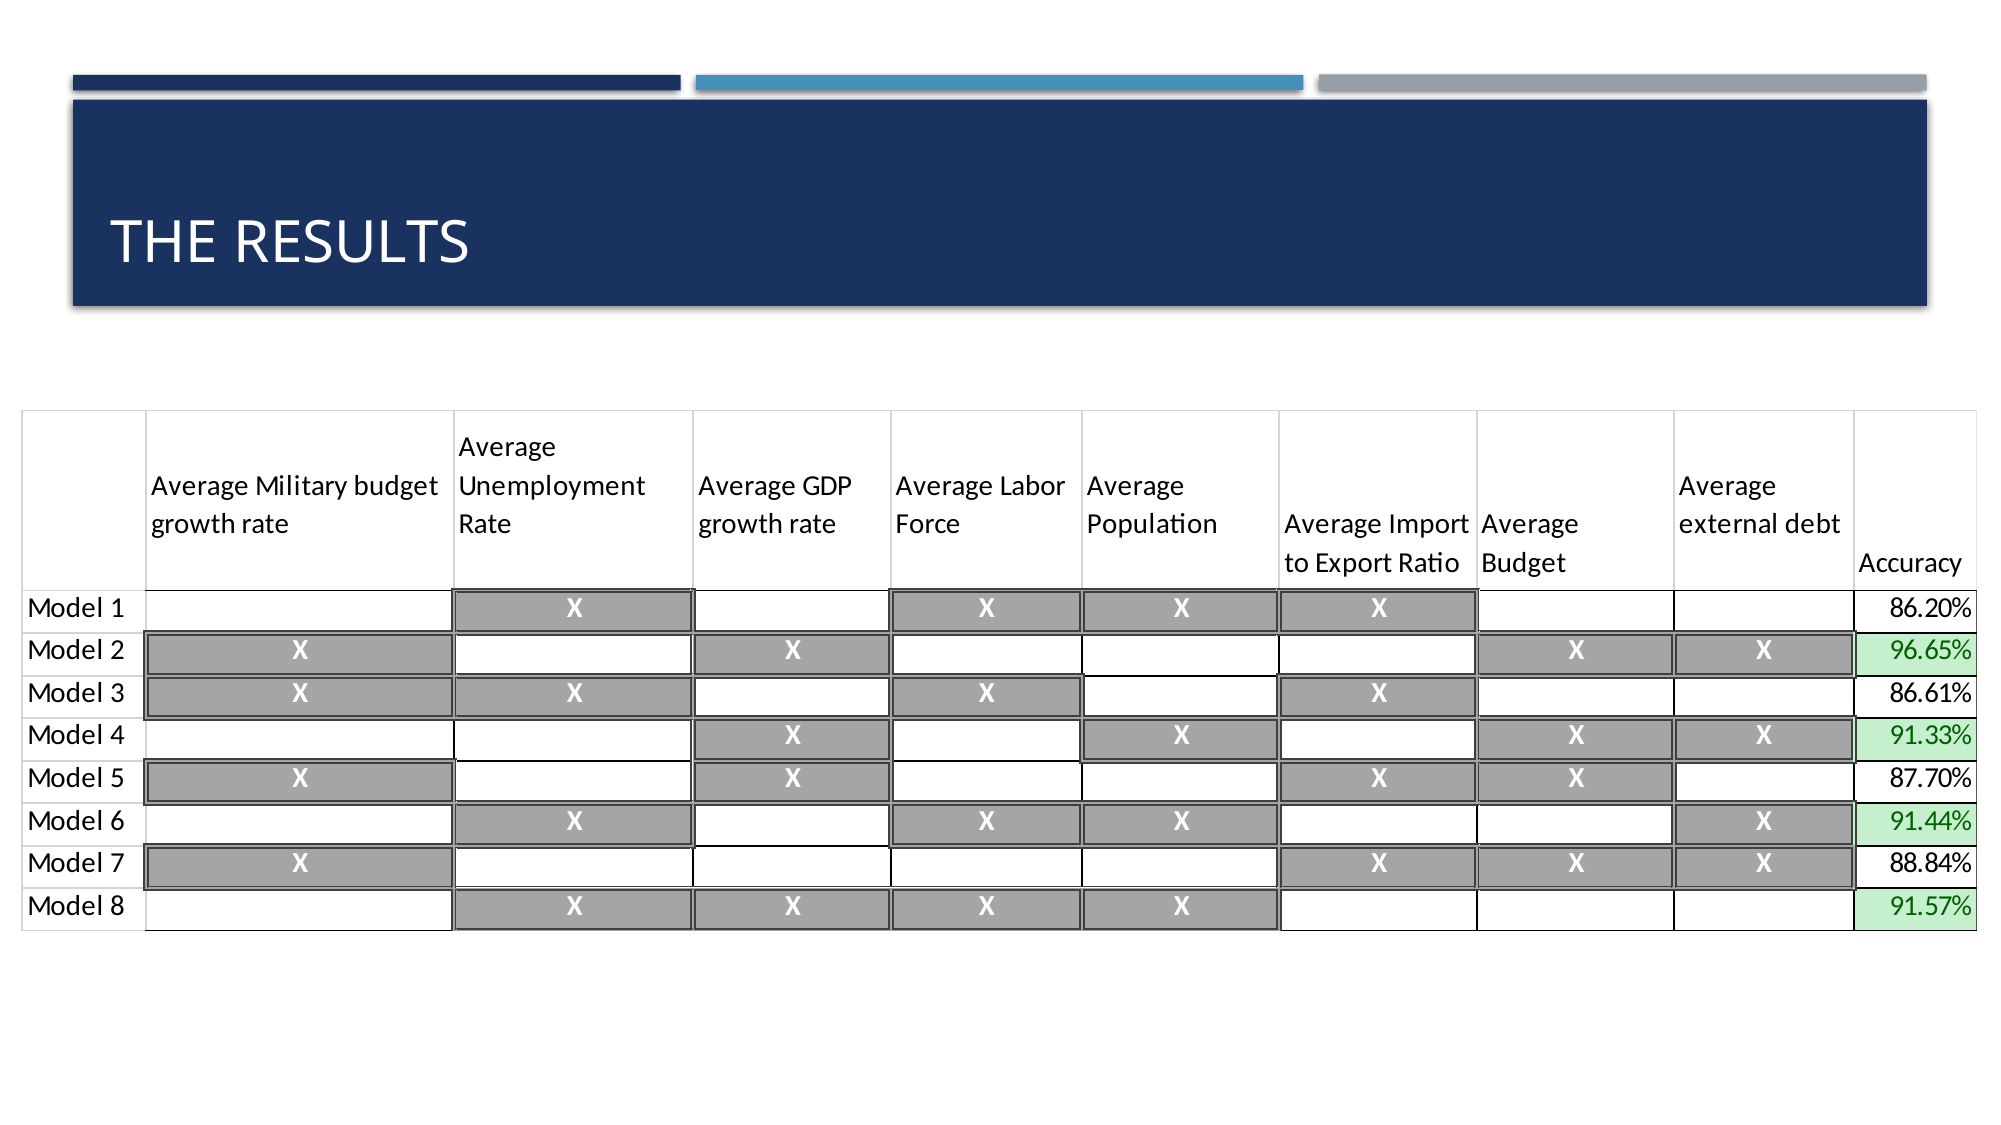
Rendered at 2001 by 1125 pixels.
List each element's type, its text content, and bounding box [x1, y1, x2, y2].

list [20, 409, 1979, 933]
title The Results [95, 119, 1905, 282]
